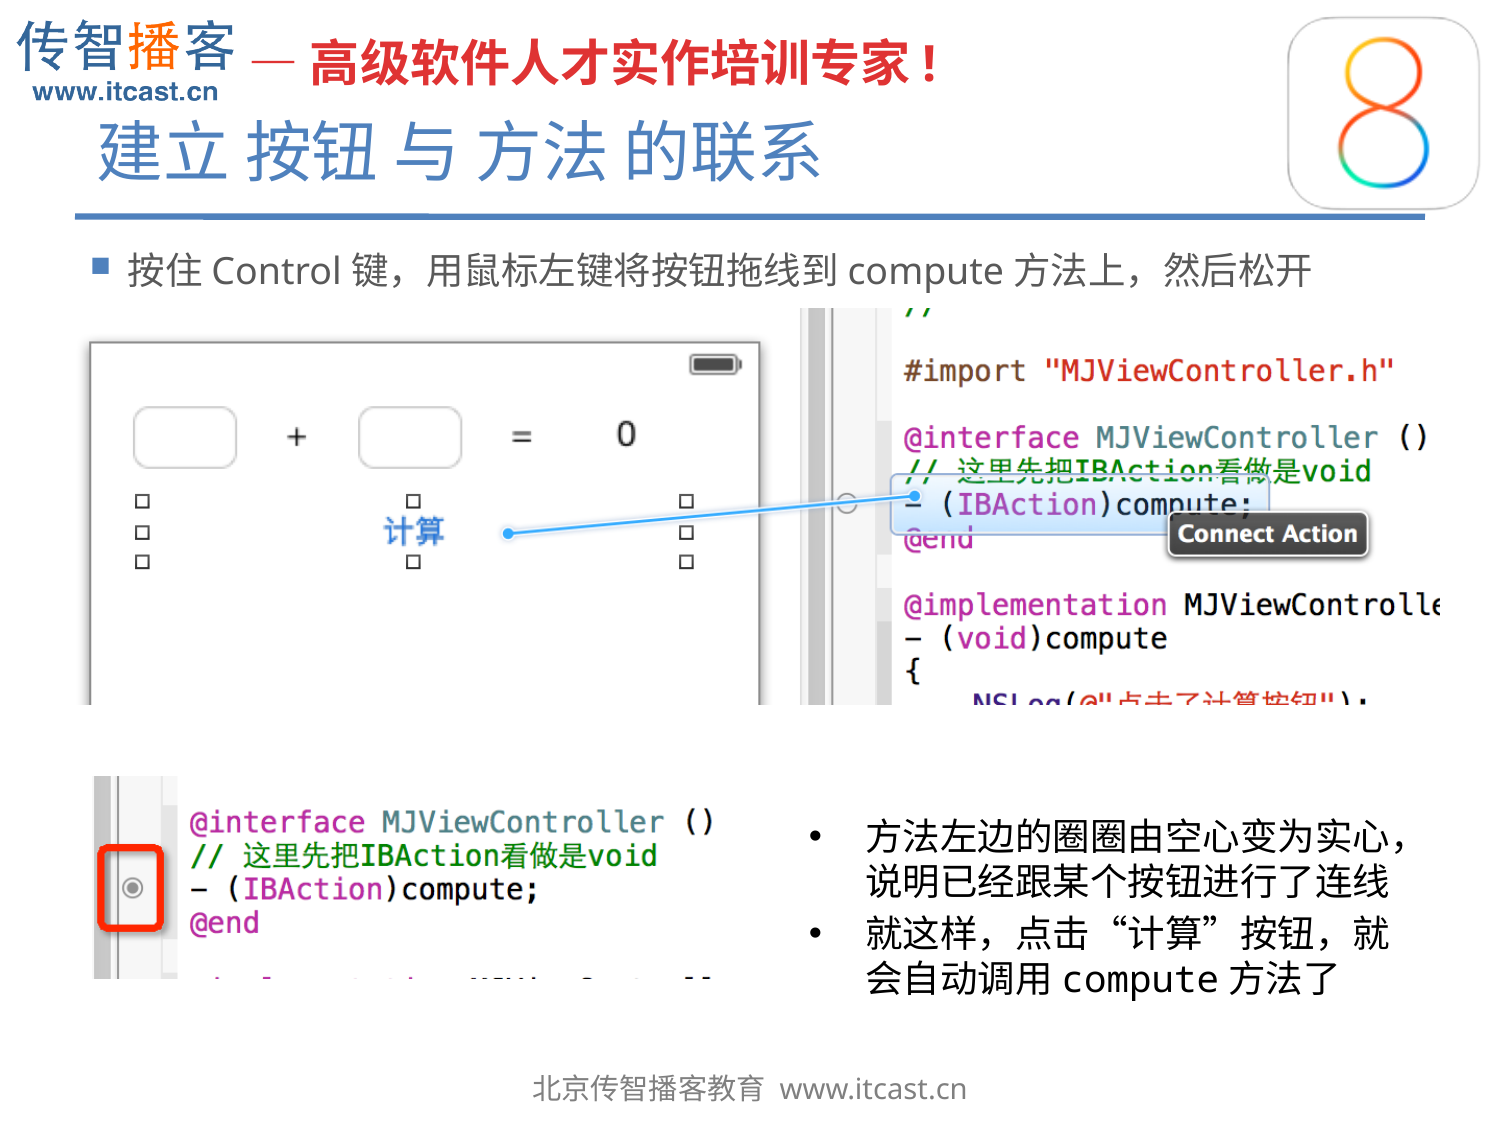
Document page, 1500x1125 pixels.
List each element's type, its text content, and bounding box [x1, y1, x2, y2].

picture [91, 775, 774, 979]
list 按住Control键，用鼠标左键将按钮拖线到compute方法上，然后松开 [75, 239, 1425, 305]
text_box 方法左边的圈圈由空心变为实心，说明已经跟某个按钮进行了连线 就这样，点击“计算”按钮，就会自动调用compute方法了 [793, 805, 1425, 1035]
picture [1270, 0, 1497, 227]
picture [59, 307, 1441, 705]
title 建立 按钮 与 方法 的联系 [81, 102, 1416, 238]
picture [16, 19, 234, 101]
